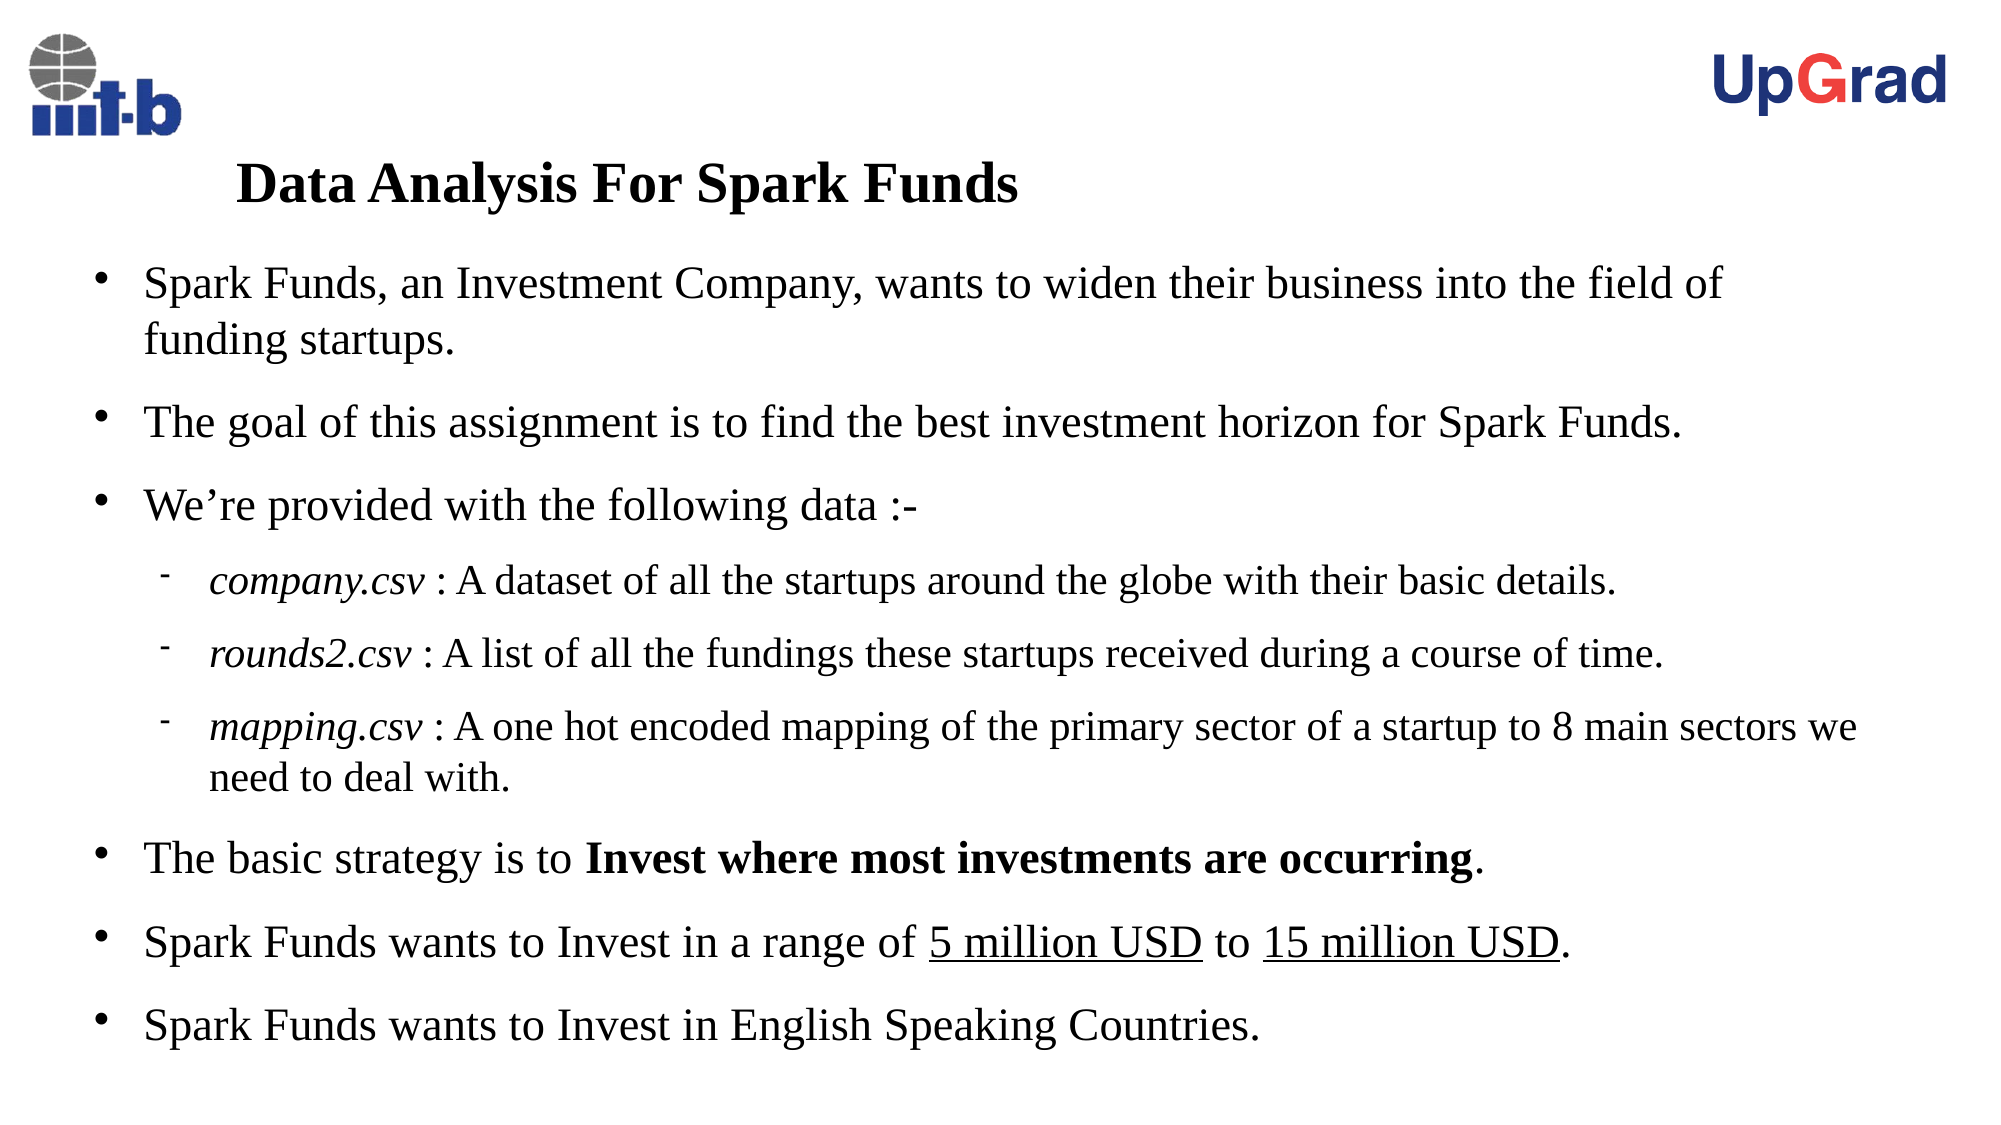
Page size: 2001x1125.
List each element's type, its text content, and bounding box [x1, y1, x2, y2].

text_box Data Analysis For Spark Funds [186, 104, 1715, 246]
picture [0, 29, 208, 163]
text_box Spark Funds, an Investment Company, wants to widen their business into the field of funding startups. The goal of this assignment is to find the best investment horizon for Spark Funds. We’re provided with the following data :- company.csv : A dataset of all the startups around the globe with their basic details. rounds2.csv : A list of all the fundings these startups received during a course of time. mapping.csv : A one hot encoded mapping of the primary sector of a startup to 8 main sectors we need to deal with. The basic strategy is to Invest where most investments are occurring. Spark Funds wants to Invest in a range of 5 million USD to 15 million USD. Spark Funds wants to Invest in English Speaking Countries. [62, 244, 1895, 1063]
picture [1714, 53, 1952, 116]
